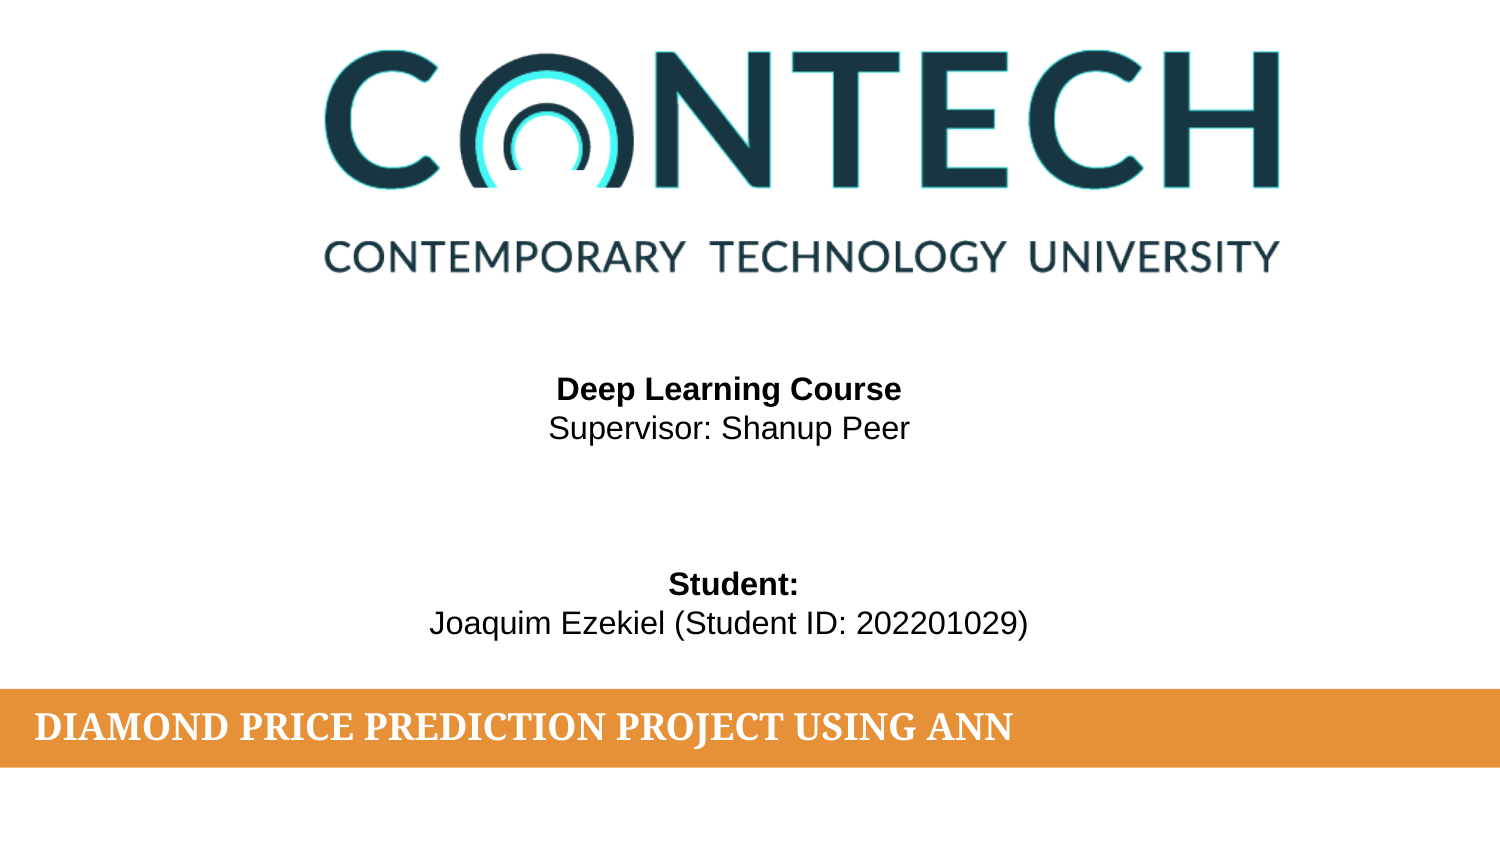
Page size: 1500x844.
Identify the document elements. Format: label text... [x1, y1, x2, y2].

text_box [0, 768, 1500, 844]
text_box [0, 0, 1500, 688]
text_box DIAMOND PRICE PREDICTION PROJECT USING ANN [0, 688, 1500, 768]
picture [314, 38, 1289, 278]
text_box Deep Learning Course Supervisor: Shanup Peer Student: Joaquim Ezekiel (Student ID: 202201029) [170, 353, 1288, 647]
